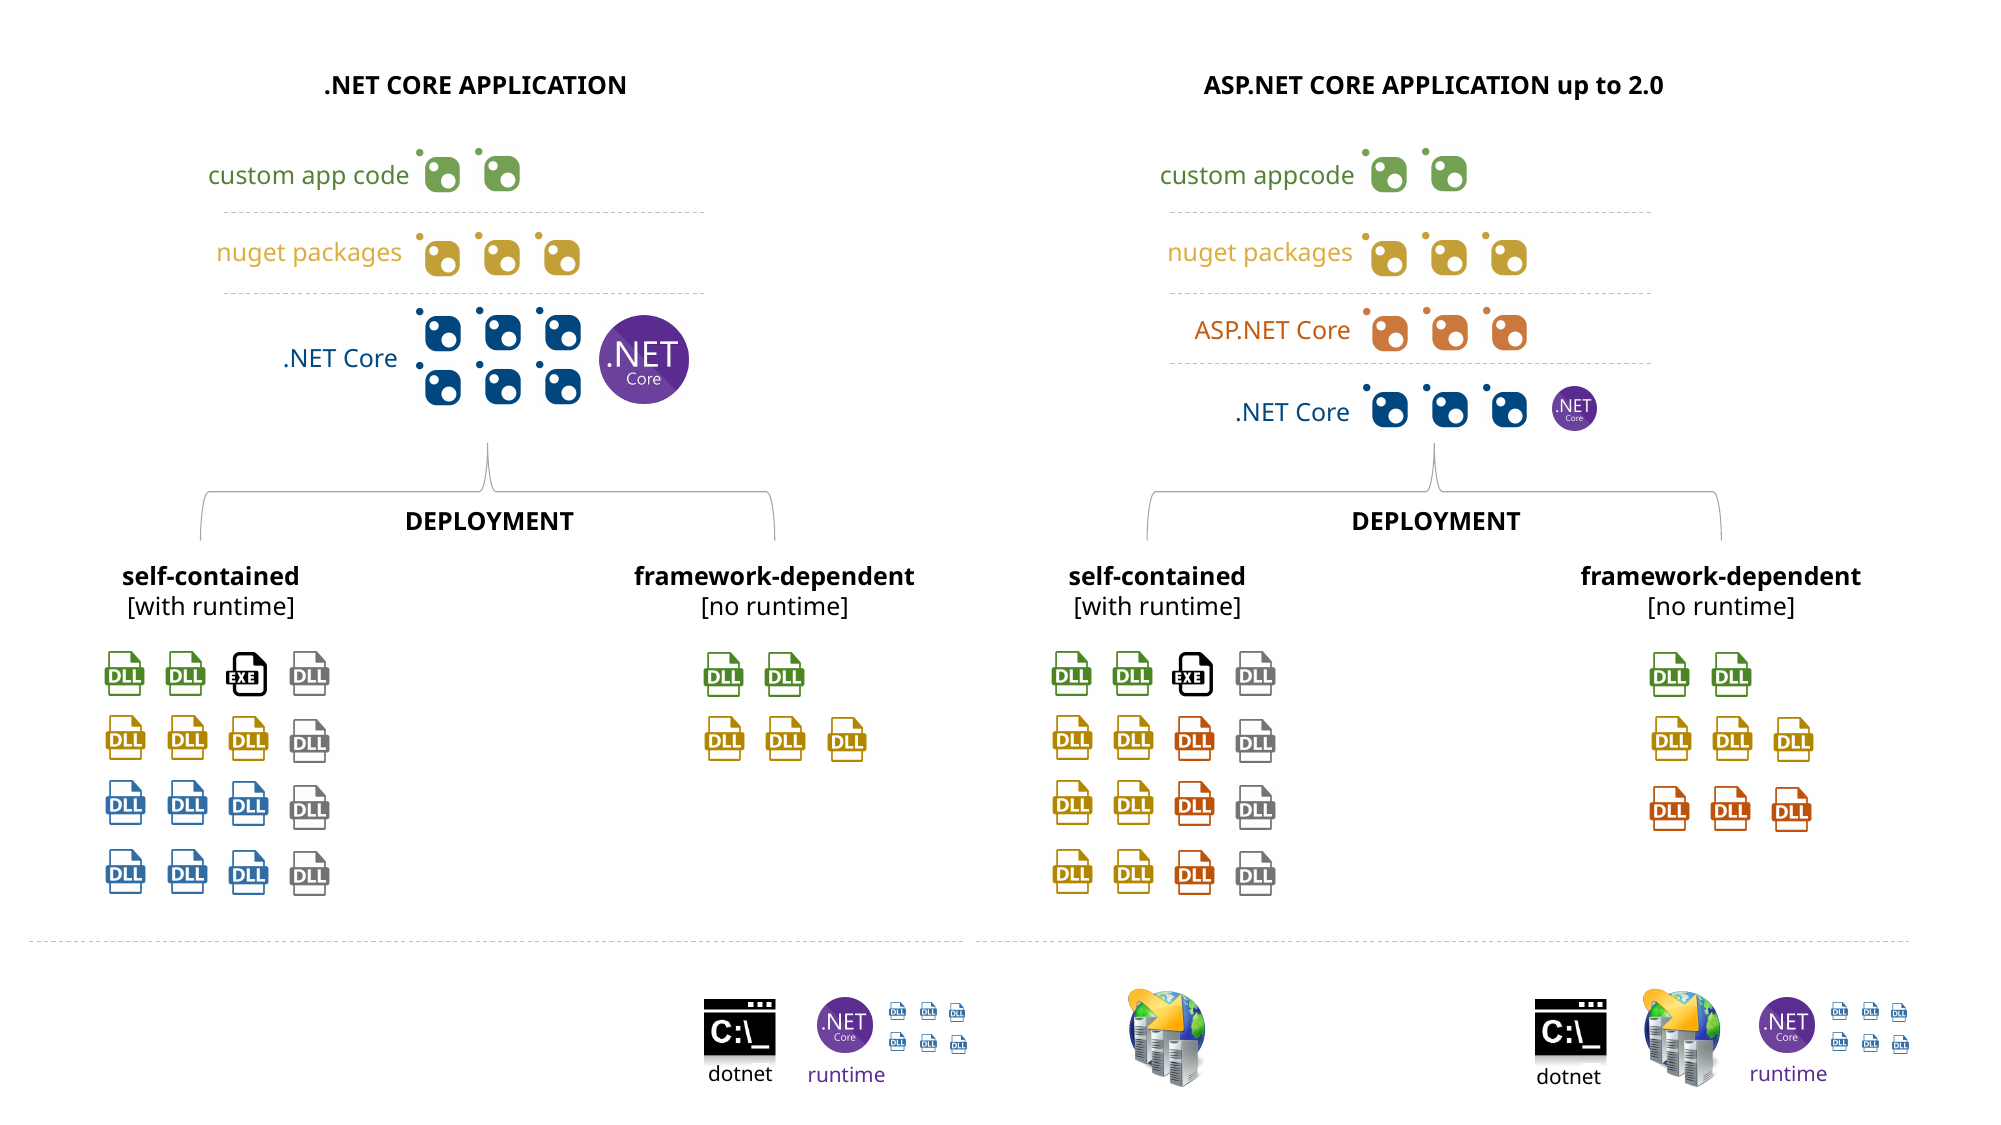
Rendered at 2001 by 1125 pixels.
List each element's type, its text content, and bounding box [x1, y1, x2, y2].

picture [702, 716, 747, 761]
picture [1172, 652, 1217, 697]
text_box custom appcode [1145, 152, 1371, 198]
text_box runtime [1734, 1053, 1843, 1093]
picture [1172, 850, 1217, 895]
text_box [1146, 442, 1722, 541]
picture [888, 1002, 907, 1020]
picture [475, 147, 520, 192]
picture [1482, 231, 1527, 276]
picture [762, 652, 807, 697]
text_box .NET Core [1220, 389, 1365, 434]
text_box nuget packages [1152, 229, 1369, 274]
picture [1110, 651, 1155, 696]
text_box runtime [792, 1054, 901, 1095]
picture [103, 780, 148, 825]
picture [1233, 651, 1278, 696]
text_box .NET CORE APPLICATION [309, 62, 643, 108]
picture [1423, 383, 1468, 428]
picture [763, 716, 808, 761]
picture [475, 231, 520, 276]
picture [226, 652, 271, 697]
picture [1483, 383, 1528, 428]
picture [1759, 997, 1815, 1053]
text_box framework-dependent [no runtime] [1565, 553, 1877, 628]
picture [1647, 786, 1692, 831]
picture [476, 306, 521, 351]
picture [416, 361, 461, 406]
picture [1111, 849, 1156, 894]
picture [817, 997, 873, 1053]
picture [1483, 306, 1528, 351]
picture [416, 148, 461, 193]
picture [1830, 1002, 1849, 1020]
picture [165, 715, 210, 760]
picture [1122, 986, 1223, 1088]
picture [1050, 849, 1095, 894]
text_box custom app code [193, 152, 425, 198]
picture [416, 307, 461, 352]
picture [103, 849, 148, 894]
text_box ASP.NET Core [1179, 307, 1367, 353]
picture [226, 850, 271, 895]
text_box DEPLOYMENT [390, 497, 589, 543]
picture [103, 715, 148, 760]
picture [165, 780, 210, 825]
text_box DEPLOYMENT [1336, 497, 1536, 543]
picture [536, 306, 581, 351]
text_box dotnet [1521, 1056, 1616, 1097]
picture [919, 1002, 938, 1020]
picture [287, 719, 332, 764]
text_box .NET Core [268, 334, 413, 380]
picture [1111, 715, 1156, 760]
picture [1636, 986, 1738, 1088]
picture [476, 360, 521, 405]
picture [287, 785, 332, 830]
picture [1172, 781, 1217, 826]
picture [1890, 1003, 1908, 1022]
text_box self-contained [with runtime] [107, 552, 315, 628]
picture [1422, 231, 1467, 276]
text_box framework-dependent [no runtime] [619, 553, 931, 628]
picture [1050, 715, 1095, 760]
picture [287, 851, 332, 896]
picture [1830, 1032, 1849, 1051]
picture [226, 716, 271, 761]
picture [535, 231, 580, 276]
picture [1771, 717, 1816, 762]
picture [1422, 147, 1467, 192]
picture [1233, 785, 1278, 830]
picture [416, 232, 461, 277]
picture [1861, 1034, 1880, 1052]
picture [1709, 652, 1754, 697]
picture [536, 360, 581, 405]
text_box self-contained [with runtime] [1053, 552, 1262, 628]
picture [1552, 386, 1597, 431]
picture [1172, 716, 1217, 761]
picture [1529, 988, 1612, 1071]
text_box [199, 442, 776, 541]
picture [947, 1003, 966, 1022]
picture [825, 717, 870, 762]
picture [599, 315, 689, 404]
picture [1362, 148, 1407, 193]
picture [1708, 786, 1753, 831]
picture [165, 849, 210, 894]
picture [888, 1032, 907, 1051]
picture [102, 651, 147, 696]
picture [1363, 383, 1408, 429]
text_box nuget packages [201, 229, 418, 274]
picture [1423, 306, 1468, 351]
picture [1647, 652, 1692, 697]
picture [1050, 780, 1095, 825]
picture [1233, 719, 1278, 764]
picture [1363, 307, 1408, 352]
picture [1233, 851, 1278, 896]
picture [163, 651, 208, 696]
picture [1362, 232, 1407, 277]
picture [1861, 1002, 1880, 1020]
picture [1049, 651, 1094, 696]
text_box dotnet [693, 1053, 788, 1094]
picture [1891, 1035, 1910, 1054]
picture [949, 1035, 968, 1054]
text_box ASP.NET CORE APPLICATION up to 2.0 [1188, 62, 1680, 108]
picture [1111, 780, 1156, 825]
picture [698, 988, 781, 1071]
picture [287, 651, 332, 696]
picture [1769, 787, 1814, 832]
picture [226, 781, 271, 826]
picture [1710, 716, 1755, 761]
picture [1649, 716, 1694, 761]
picture [919, 1034, 938, 1052]
picture [701, 652, 746, 697]
